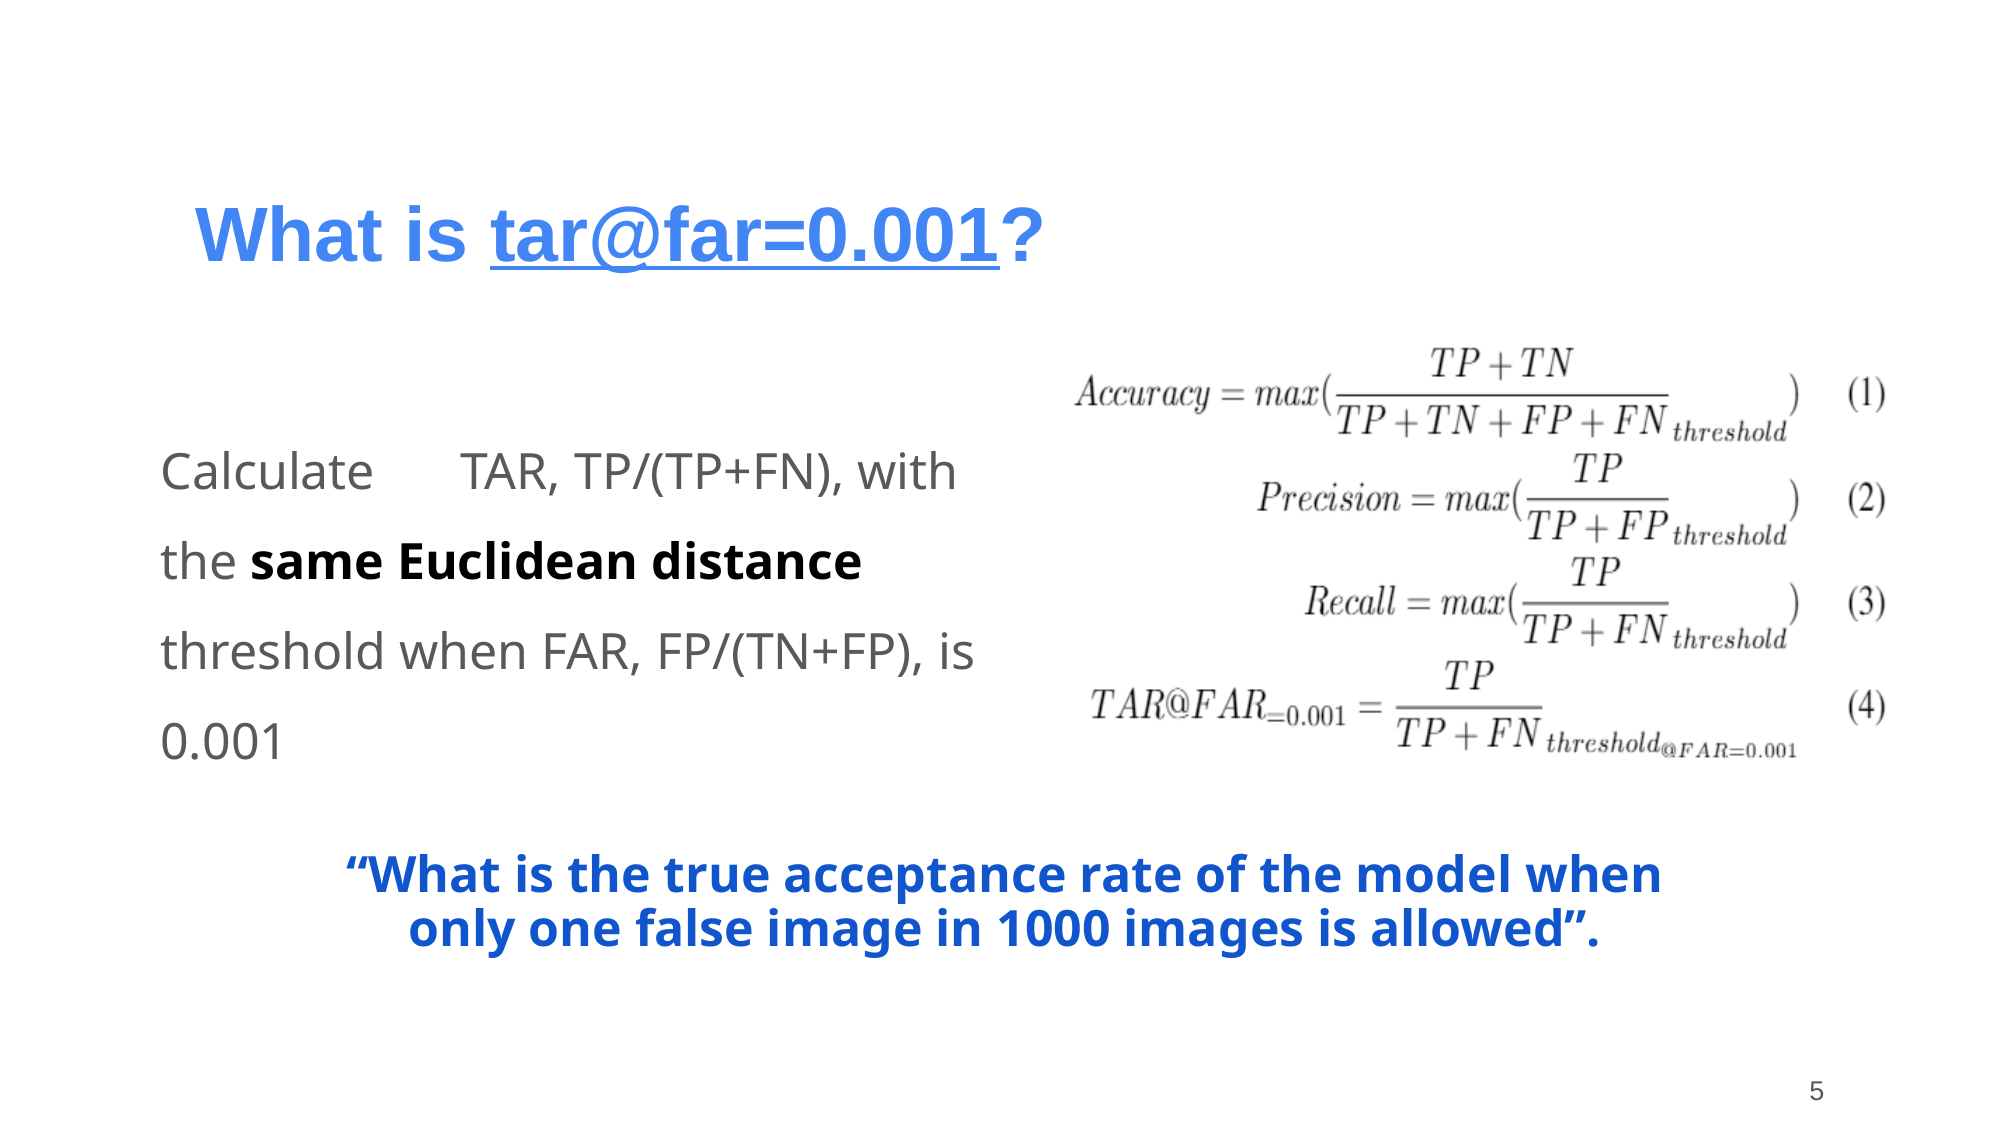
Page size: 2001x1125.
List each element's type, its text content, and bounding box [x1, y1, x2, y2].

list Calculate TAR, TP/(TP+FN), with the same Euclidean distance threshold when FAR, FP/(TN+FP), is 0.001 [160, 401, 1023, 781]
list “What is the true acceptance rate of the model when only one false image in 1000 images is allowed”. [160, 842, 1850, 999]
picture [1058, 343, 1902, 782]
title What is tar@far=0.001? [180, 47, 1830, 285]
slide_number ‹#› [1624, 1059, 1840, 1120]
